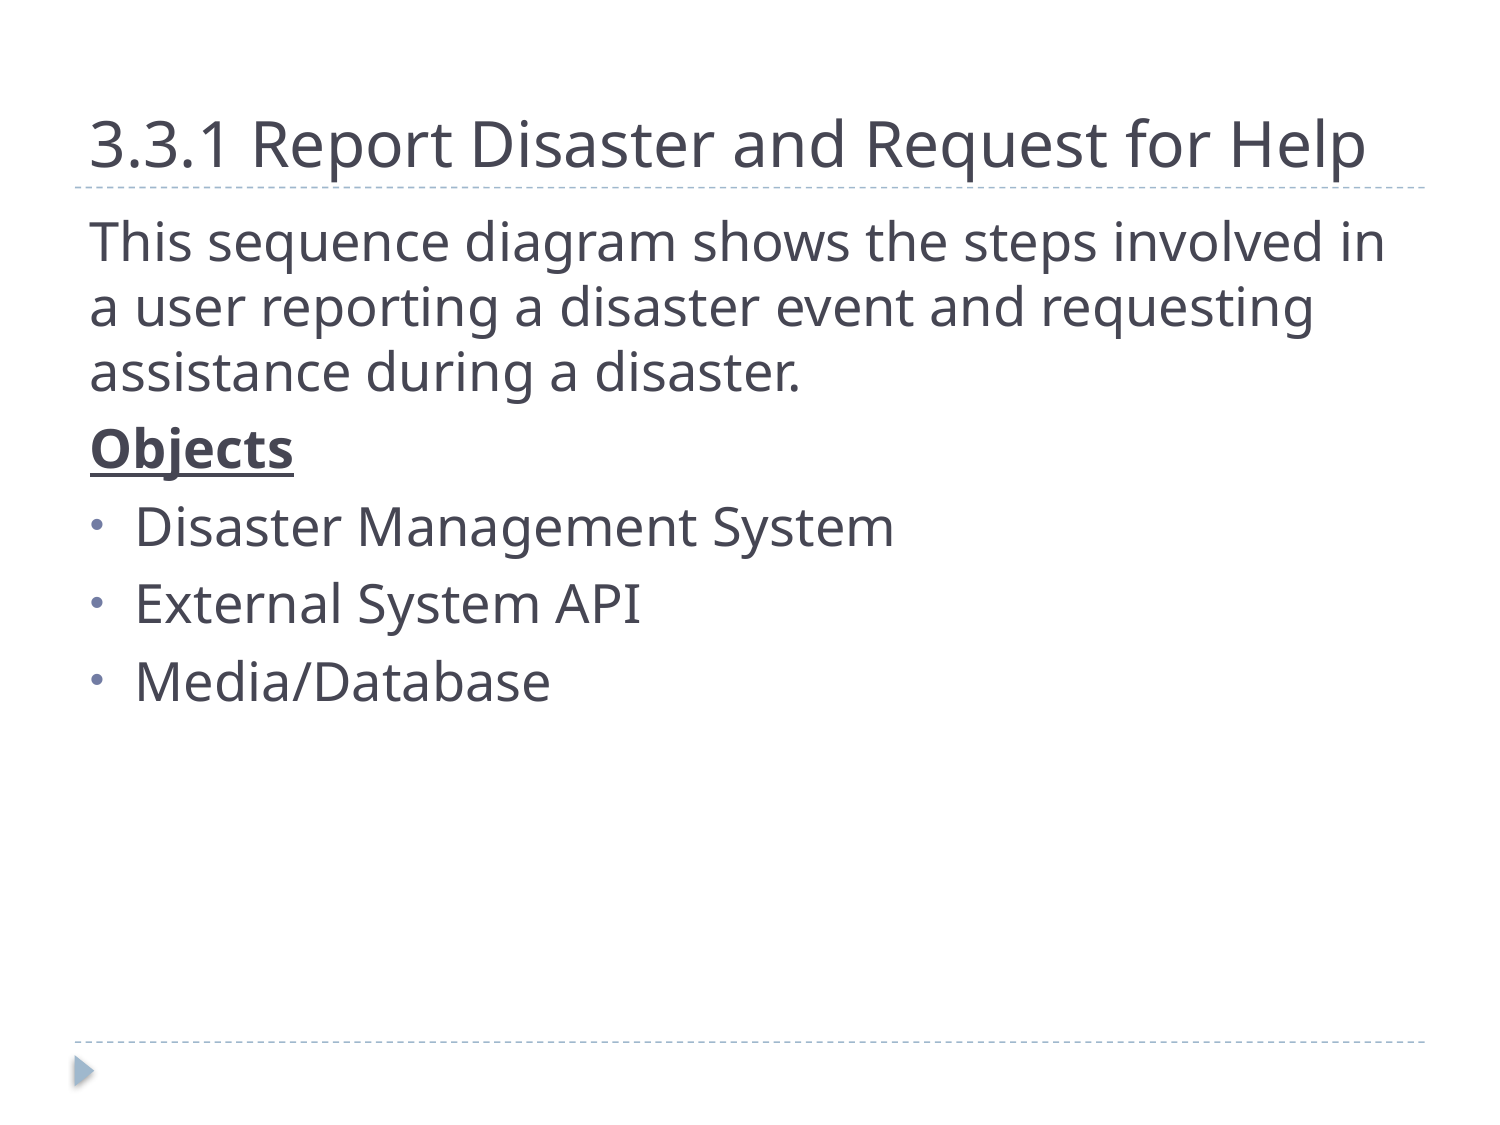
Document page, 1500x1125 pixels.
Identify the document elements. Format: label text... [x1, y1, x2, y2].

list This sequence diagram shows the steps involved in a user reporting a disaster event and requesting assistance during a disaster. Objects Disaster Management System External System API Media/Database [75, 200, 1425, 1010]
title 3.3.1 Report Disaster and Request for Help [75, 24, 1425, 188]
